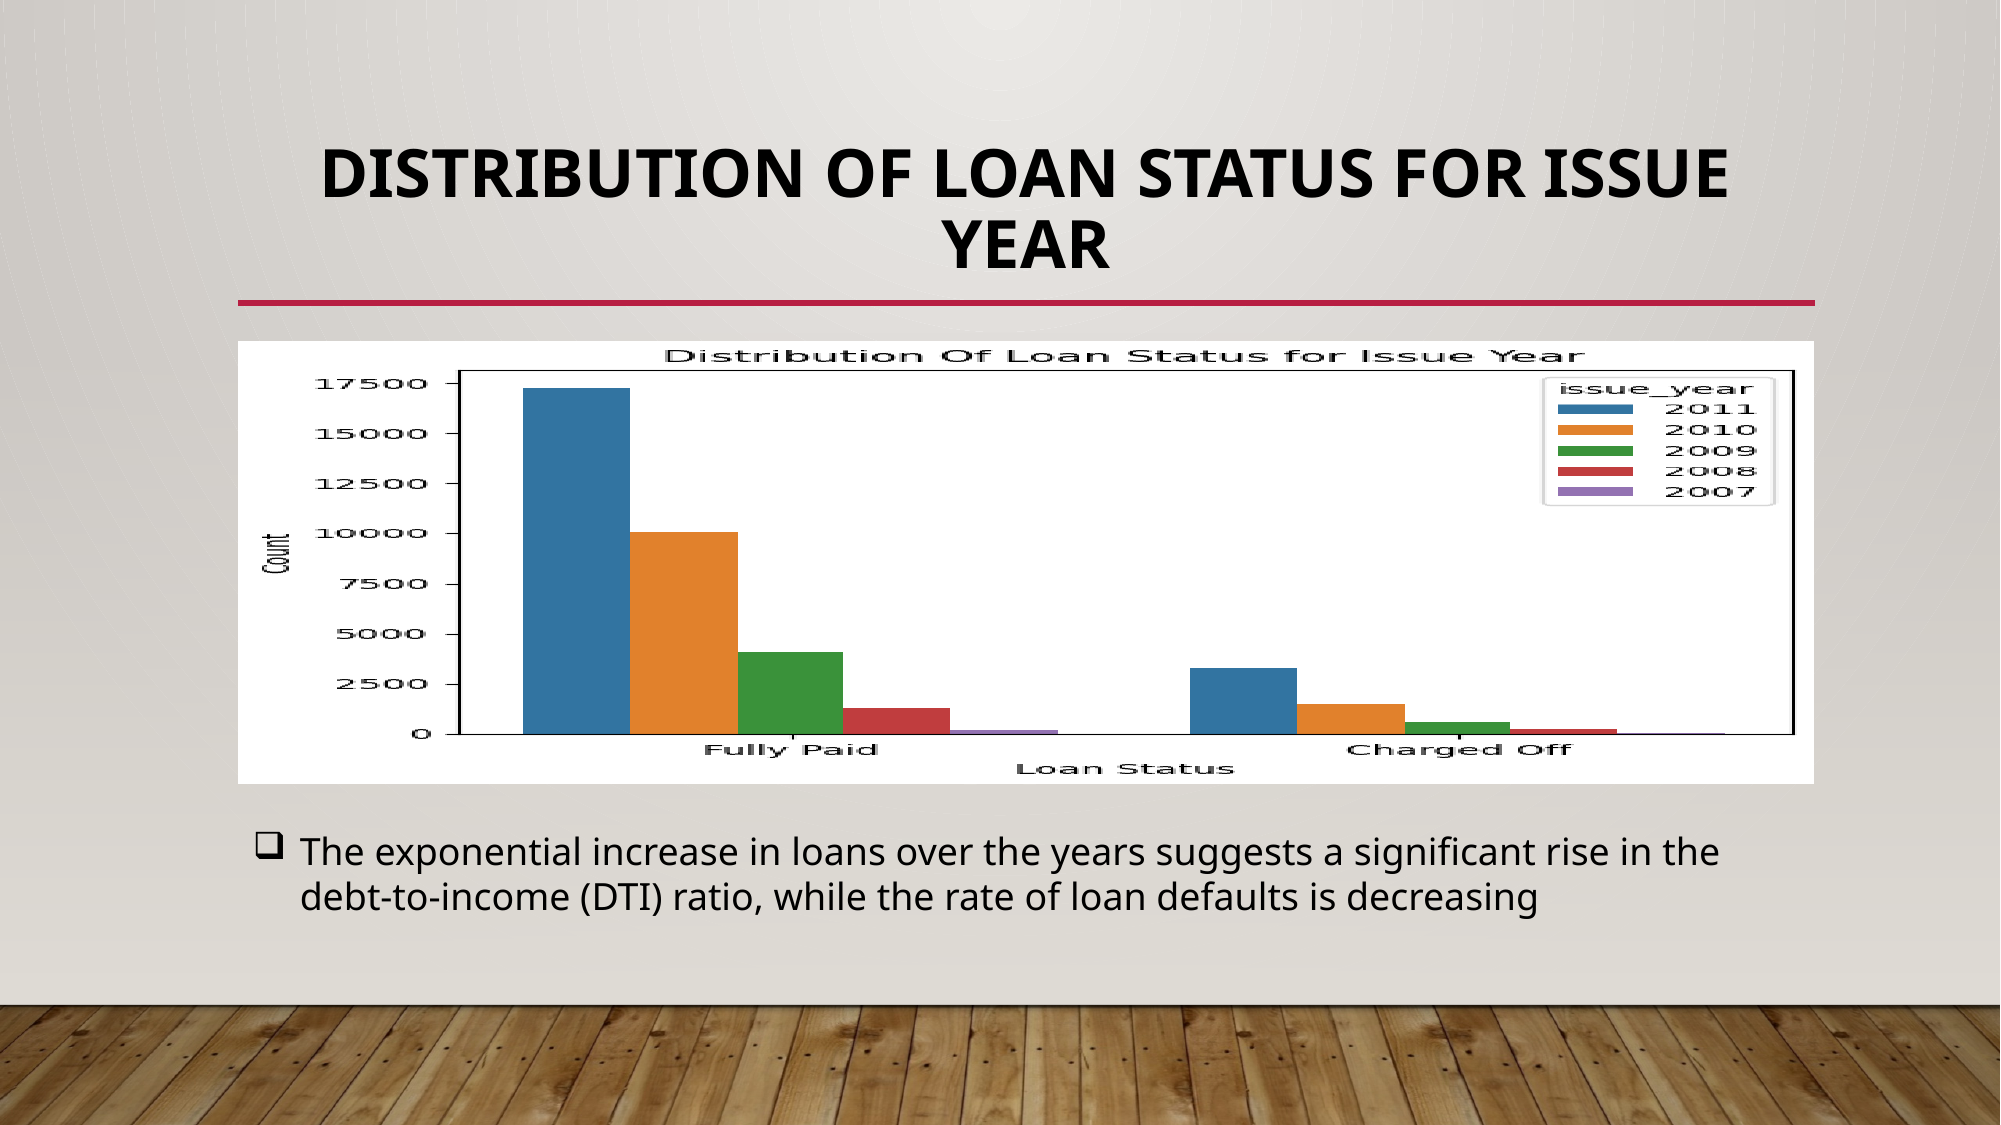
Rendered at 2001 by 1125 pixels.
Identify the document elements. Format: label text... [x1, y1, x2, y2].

picture [0, 1005, 2000, 1125]
text_box The exponential increase in loans over the years suggests a significant rise in the debt-to-income (DTI) ratio, while the rate of loan defaults is decreasing [238, 820, 1814, 926]
title Distribution Of Loan Status for Issue Year [238, 131, 1814, 305]
picture [237, 341, 1814, 784]
